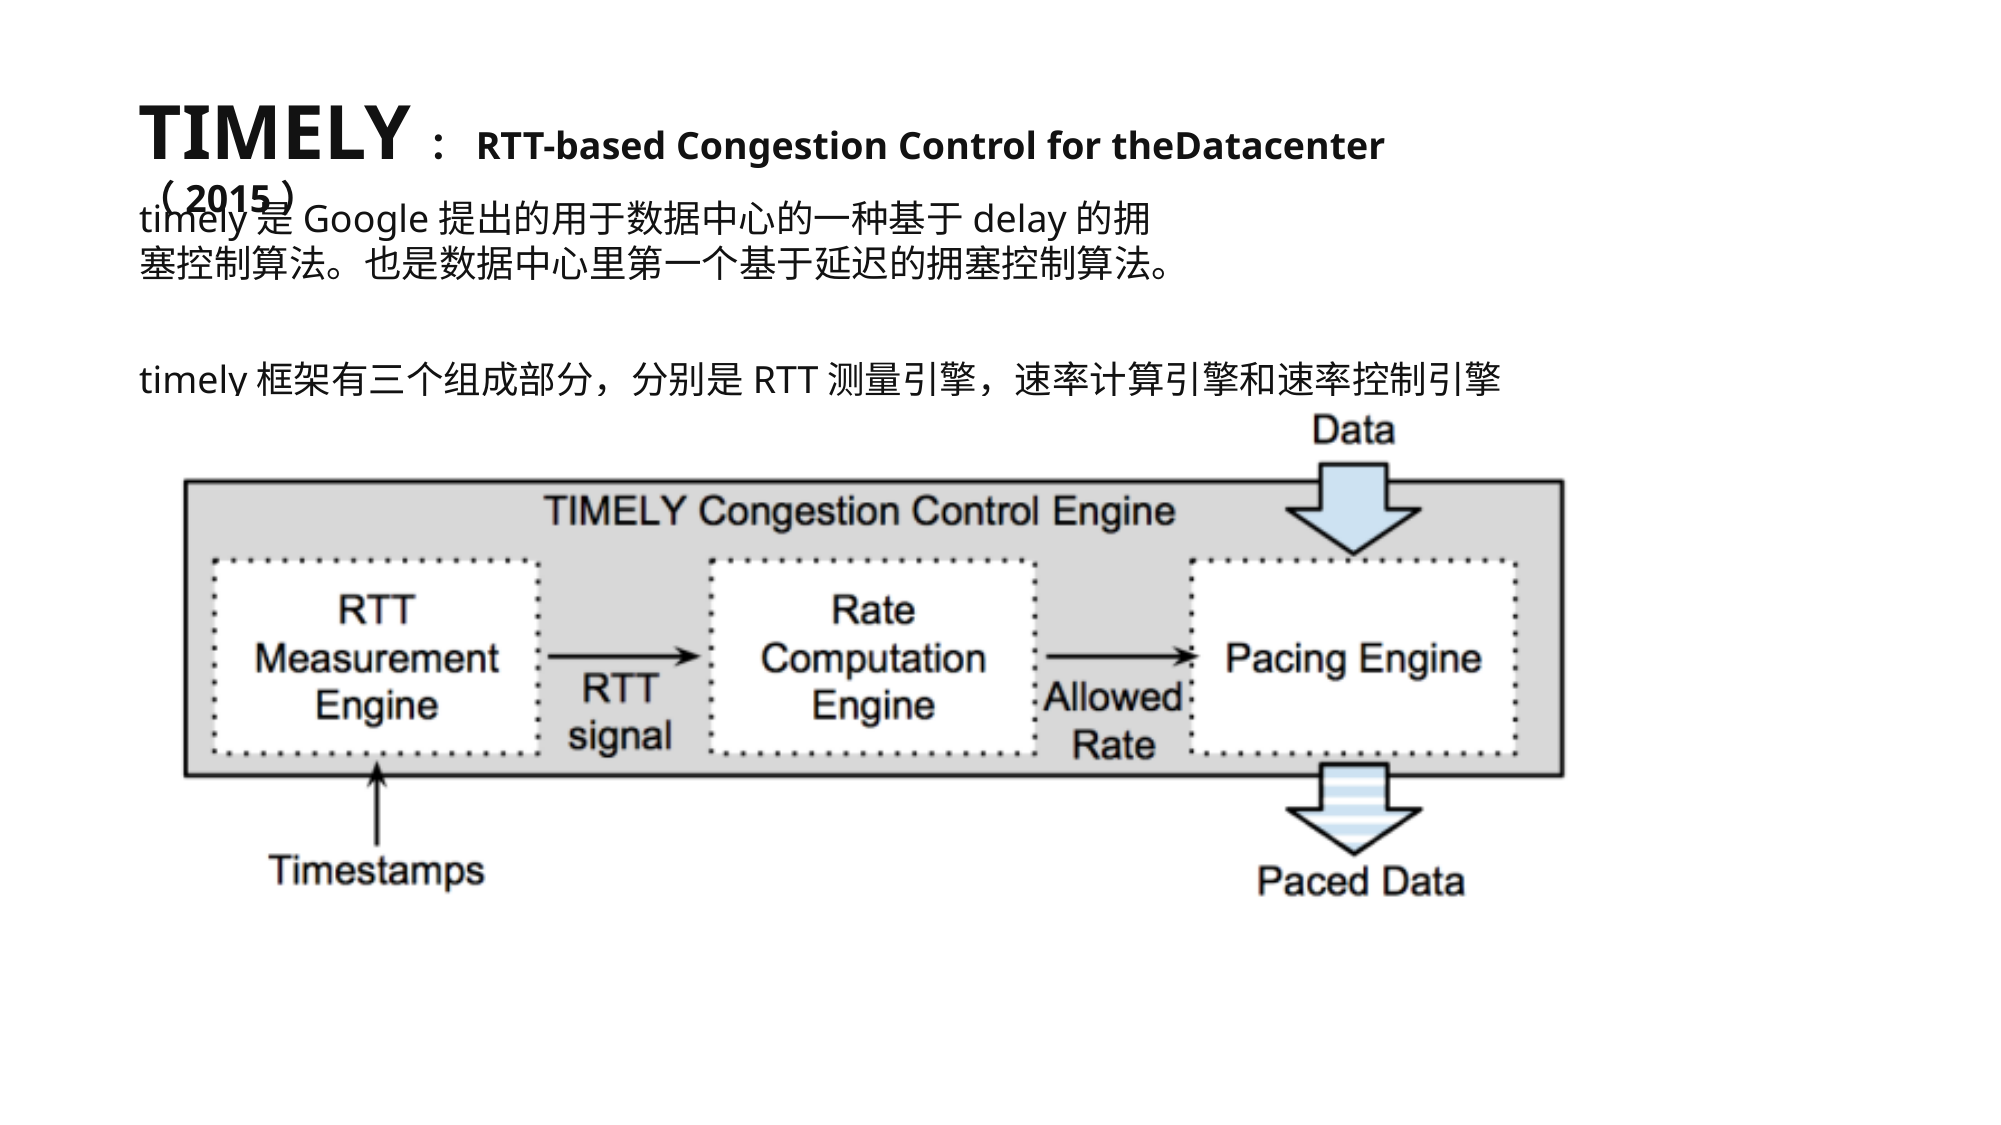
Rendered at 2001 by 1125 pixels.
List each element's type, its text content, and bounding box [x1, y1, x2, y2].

text_box timely框架有三个组成部分，分别是RTT测量引擎，速率计算引擎和速率控制引擎 [124, 348, 1541, 409]
text_box timely是Google提出的用于数据中心的一种基于delay的拥塞控制算法。也是数据中心里第一个基于延迟的拥塞控制算法。 [124, 187, 1176, 293]
text_box TIMELY：RTT-based Congestion Control for theDatacenter（2015） [124, 77, 1473, 228]
picture [153, 396, 1592, 938]
